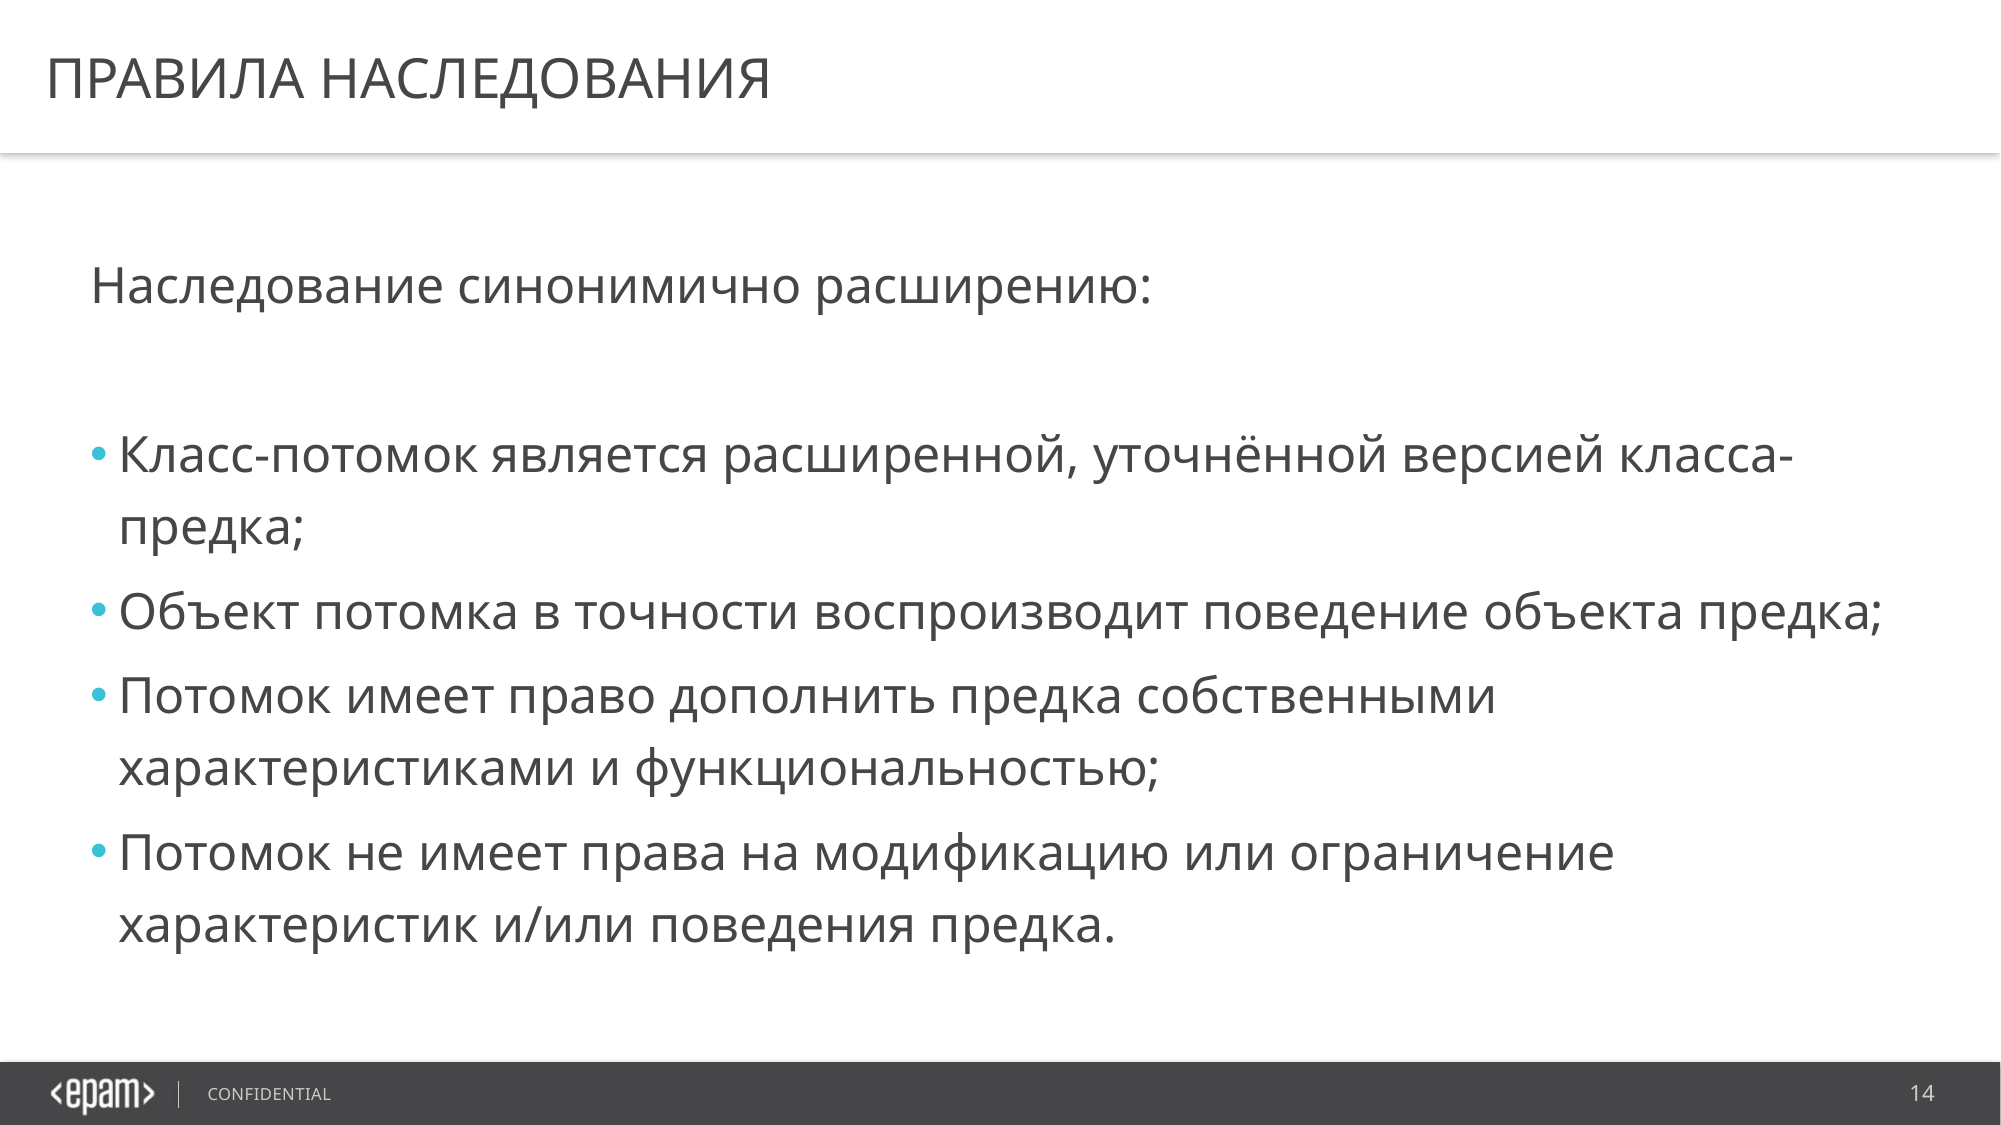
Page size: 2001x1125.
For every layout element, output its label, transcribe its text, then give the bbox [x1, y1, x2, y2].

title Правила наследования [0, 0, 2000, 153]
list Наследование синонимично расширению: Класс-потомок является расширенной, уточнённой версией класса-предка; Объект потомка в точности воспроизводит поведение объекта предка; Потомок имеет право дополнить предка собственными характеристиками и функциональностью; Потомок не имеет права на модификацию или ограничение характеристик и/или поведения предка. [78, 236, 1903, 977]
picture [50, 1078, 155, 1116]
